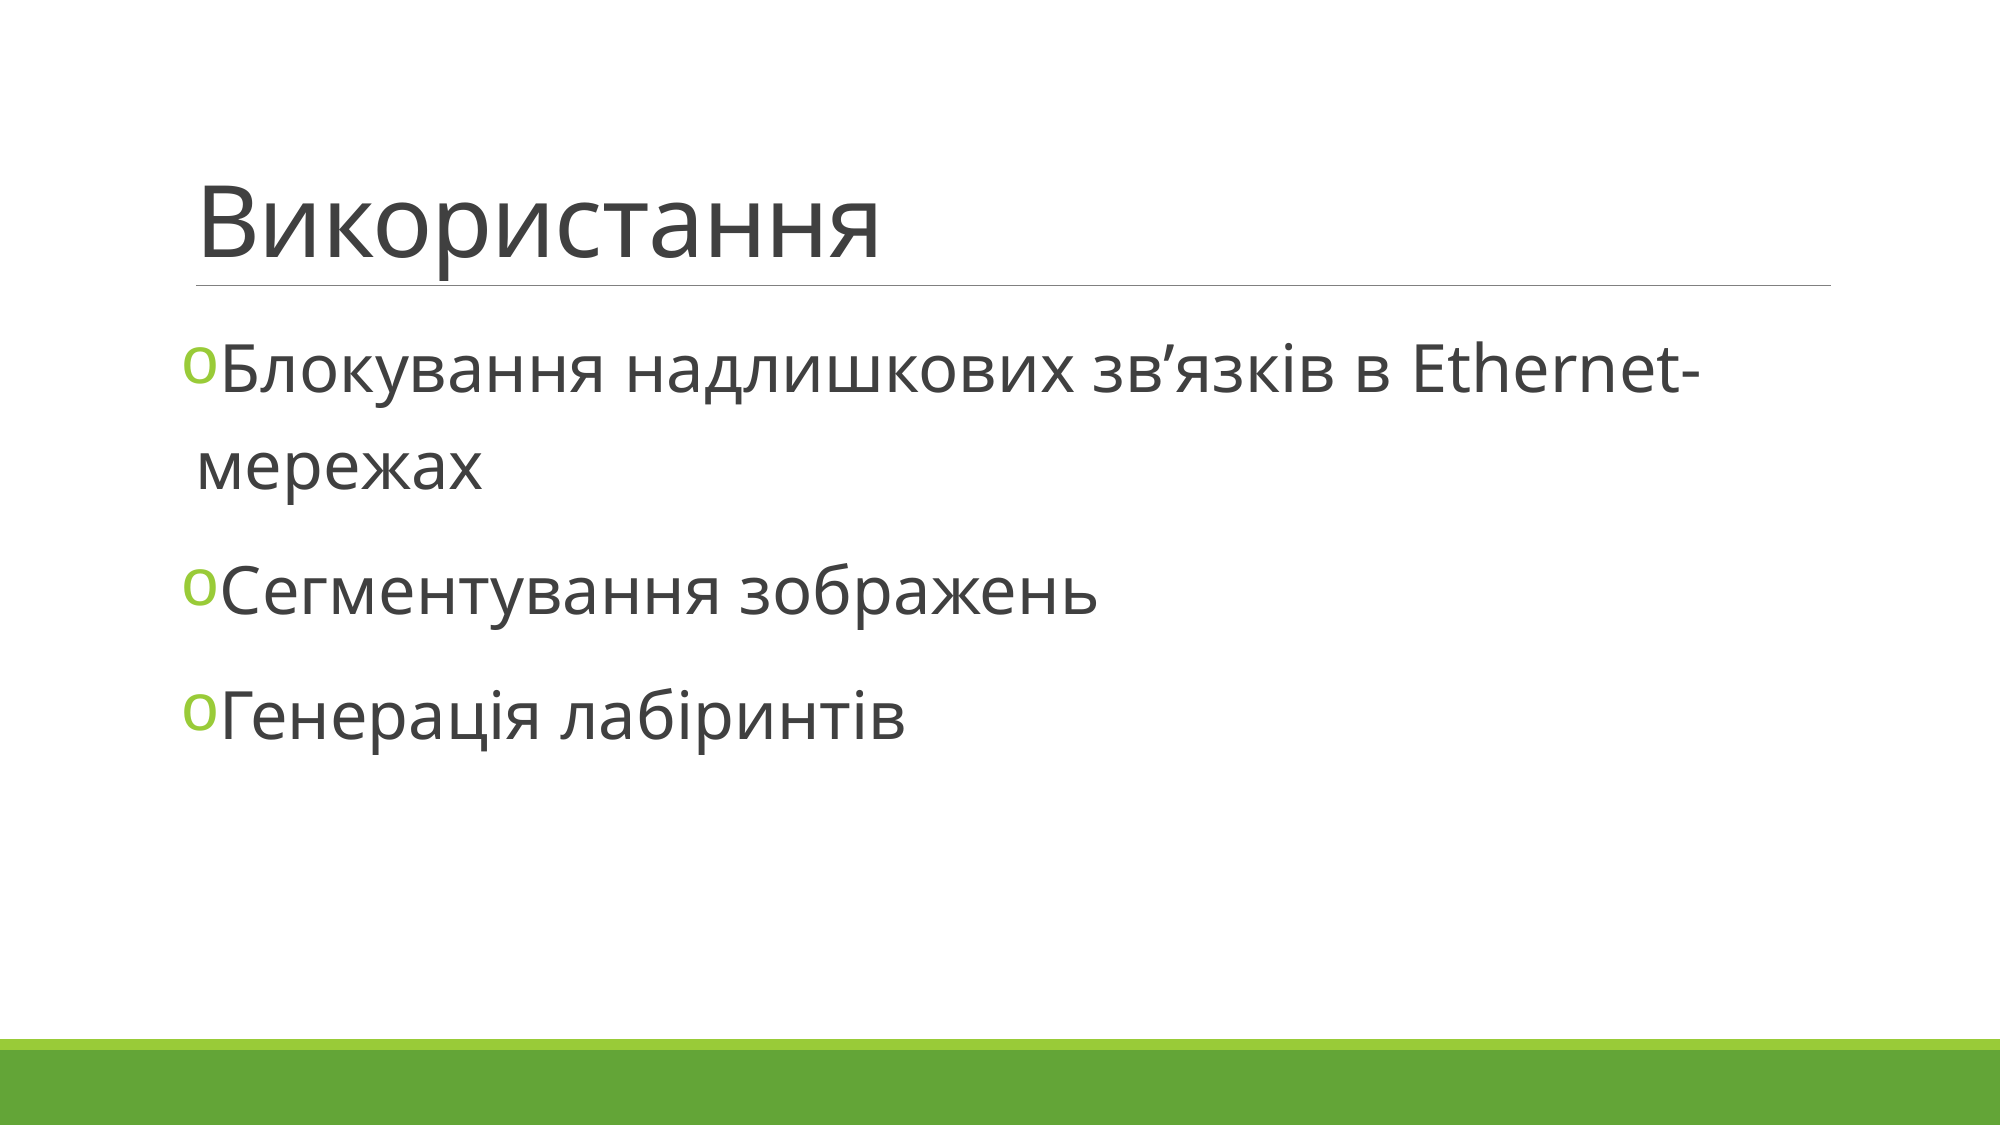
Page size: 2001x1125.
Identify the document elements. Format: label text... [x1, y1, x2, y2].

list Блокування надлишкових зв’язків в Ethernet-мережах Сегментування зображень Генерація лабіринтів [180, 302, 1830, 963]
title Використання [180, 47, 1830, 285]
